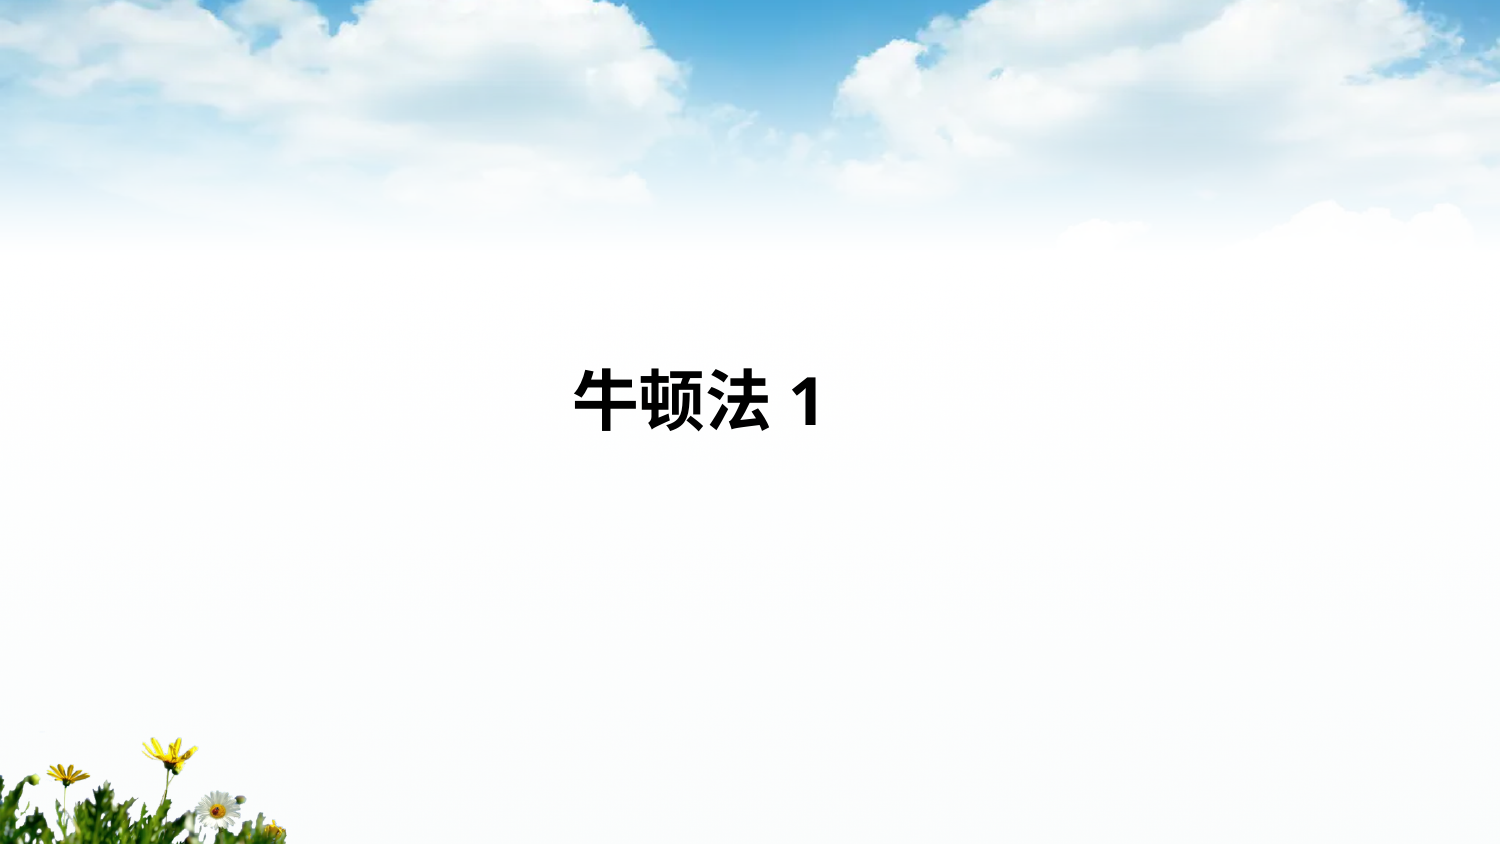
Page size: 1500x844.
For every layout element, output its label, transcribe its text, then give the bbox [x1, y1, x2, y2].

text_box 牛顿法1 [557, 351, 842, 447]
picture [0, 0, 1500, 844]
